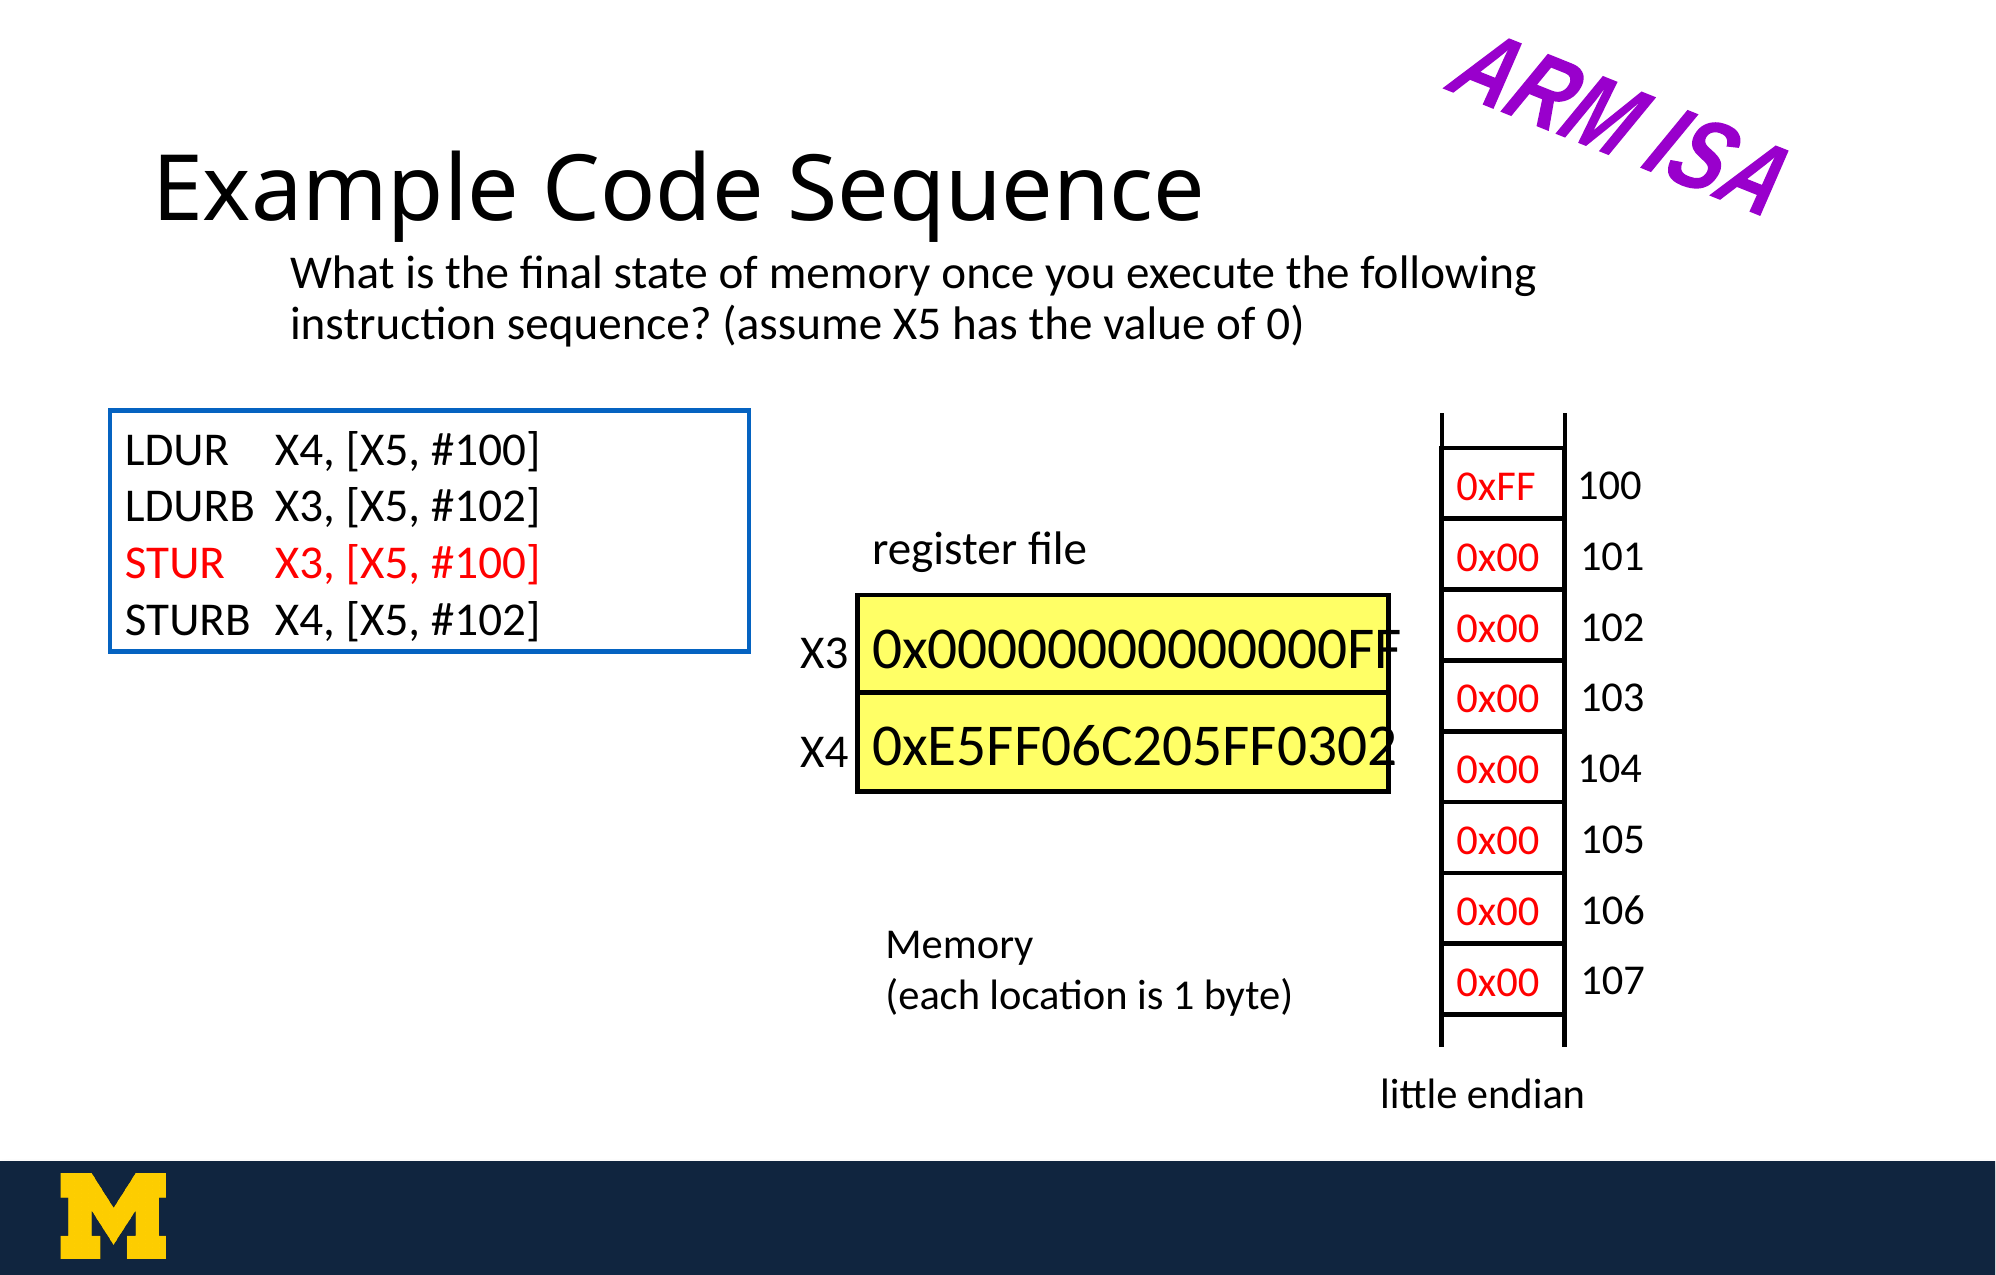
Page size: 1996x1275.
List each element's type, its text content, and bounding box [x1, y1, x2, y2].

text_box X3 [785, 613, 864, 686]
text_box 0x00 [1441, 802, 1565, 872]
text_box LDUR X4, [X5, #100] LDURB X3, [X5, #102] STUR X3, [X5, #100] STURB X4, [X5, #102] [109, 410, 749, 652]
text_box 0x00 [1441, 518, 1565, 589]
text_box 106 [1565, 874, 1660, 940]
text_box 101 [1565, 520, 1660, 587]
text_box 103 [1565, 662, 1660, 728]
text_box 0x00 [1441, 872, 1565, 943]
text_box 102 [1565, 591, 1660, 658]
text_box Memory (each location is 1 byte) [870, 908, 1309, 1026]
text_box 0xFF [1441, 447, 1565, 518]
text_box 0x00 [1441, 660, 1565, 731]
text_box 0x00 [1441, 589, 1565, 660]
text_box X4 [785, 712, 857, 785]
text_box 100 [1562, 449, 1657, 516]
text_box 0x00 [1441, 943, 1565, 1015]
text_box register file [857, 509, 1103, 582]
text_box 0x00000000000000FF [857, 594, 1389, 692]
text_box 107 [1565, 944, 1660, 1011]
text_box 104 [1562, 732, 1657, 799]
list What is the final state of memory once you execute the following instruction sequence? (assume X5 has the value of 0) [275, 240, 1741, 409]
text_box little endian [1365, 1059, 1657, 1125]
title Example Code Sequence [137, 67, 1858, 315]
text_box 0xE5FF06C205FF0302 [857, 692, 1389, 792]
text_box 105 [1565, 803, 1660, 870]
text_box 0x00 [1441, 731, 1565, 802]
